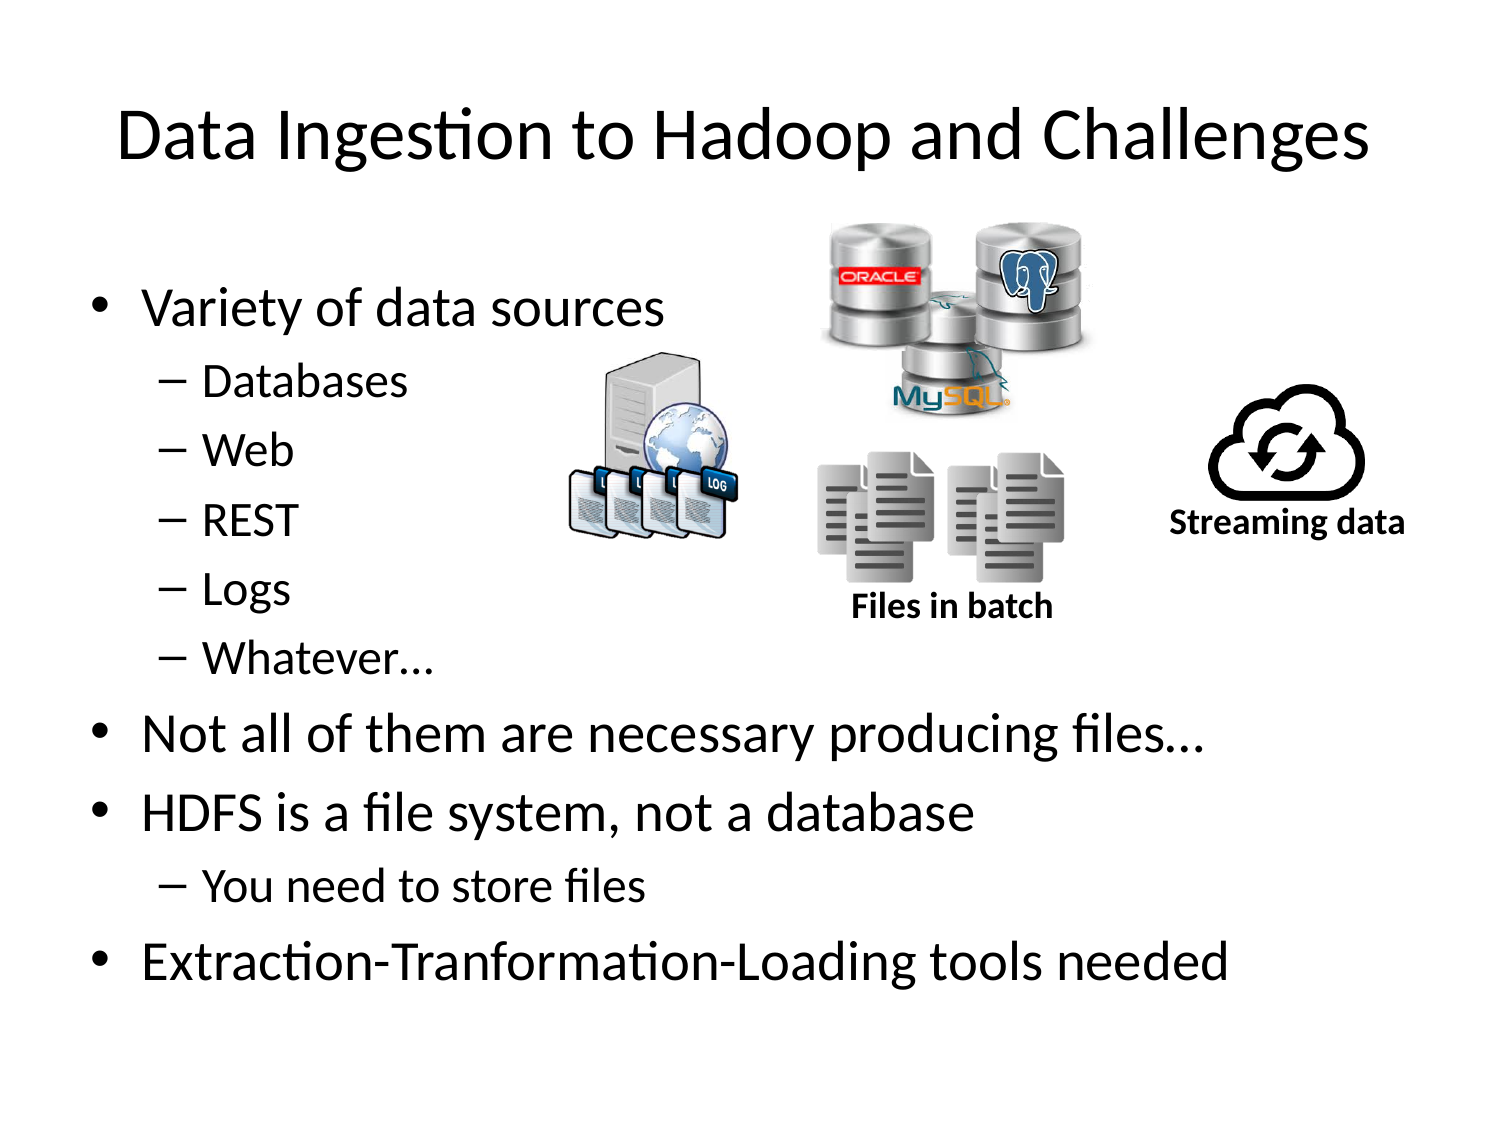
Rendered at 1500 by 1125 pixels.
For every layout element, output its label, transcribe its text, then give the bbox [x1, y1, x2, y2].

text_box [564, 352, 744, 539]
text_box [797, 441, 1083, 635]
title Data Ingestion to Hadoop and Challenges [37, 45, 1450, 214]
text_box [820, 213, 1098, 423]
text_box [1153, 363, 1423, 551]
list Variety of data sources Databases Web REST Logs Whatever… Not all of them are necessary producing files… HDFS is a file system, not a database You need to store files Extraction-Tranformation-Loading tools needed [75, 262, 1425, 1005]
